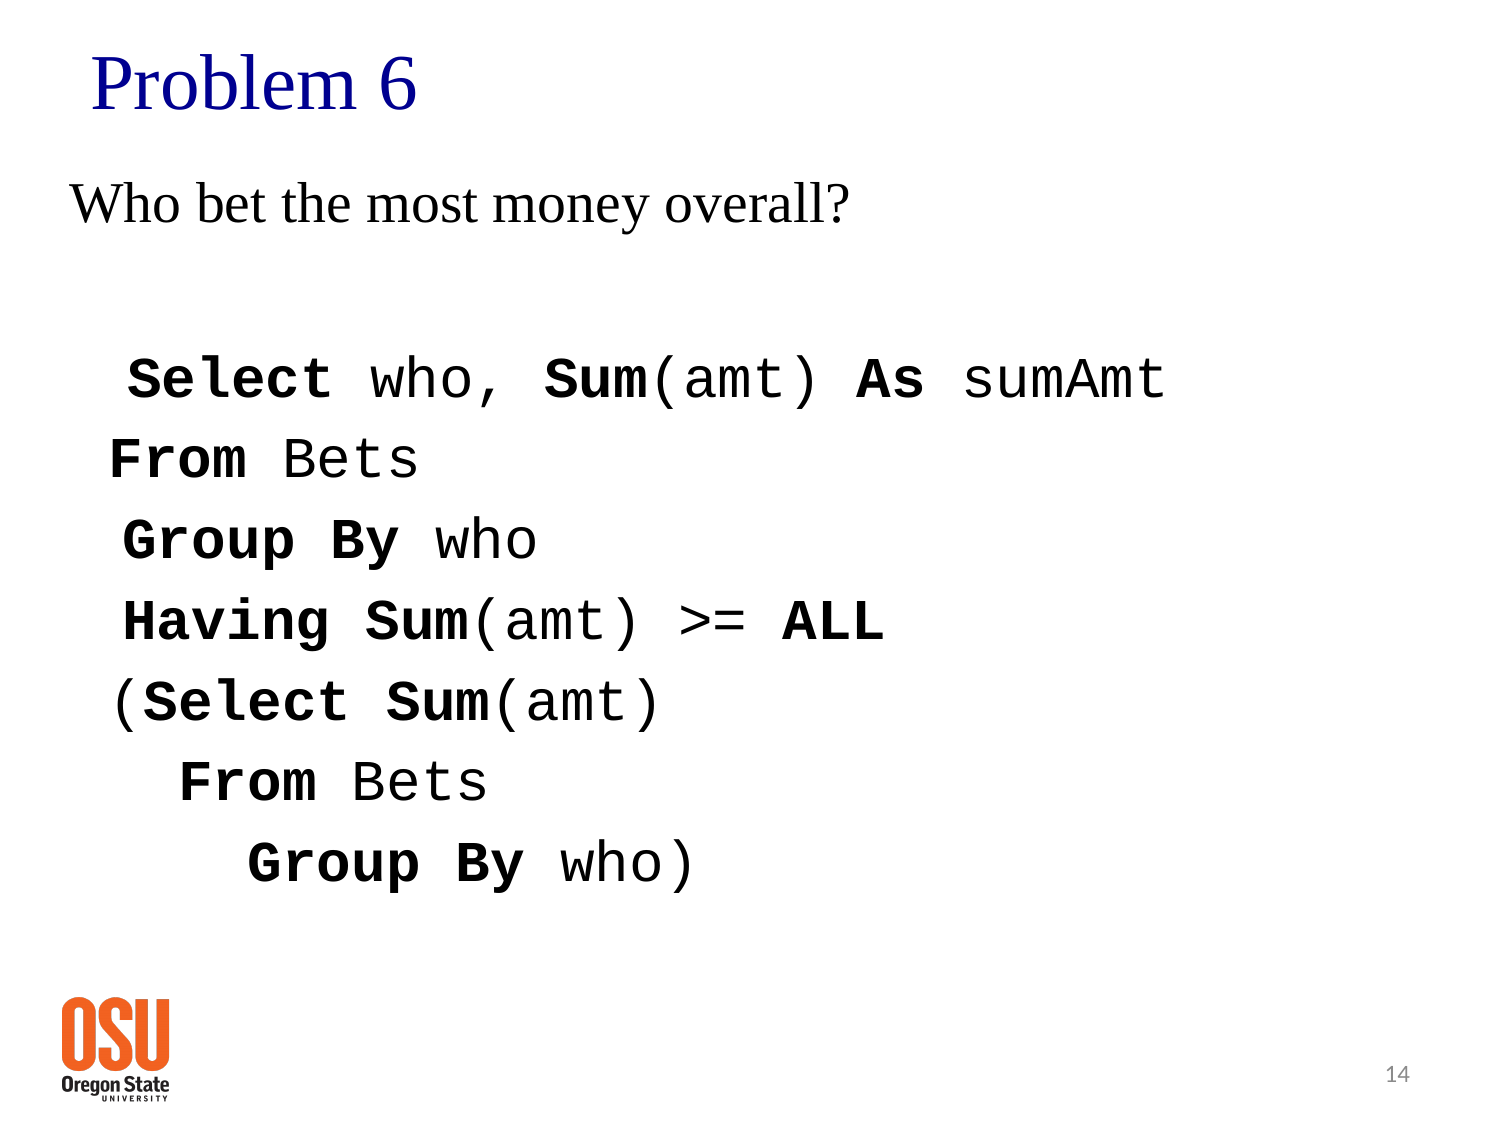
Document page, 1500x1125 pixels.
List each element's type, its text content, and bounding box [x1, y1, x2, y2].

title Problem 6 [75, 7, 1471, 149]
list Who bet the most money overall? Select who, Sum(amt) As sumAmt From Bets Group By who Having Sum(amt) >= ALL (Select Sum(amt) From Bets Group By who) [37, 148, 1470, 1103]
slide_number 14 [1074, 1042, 1425, 1103]
